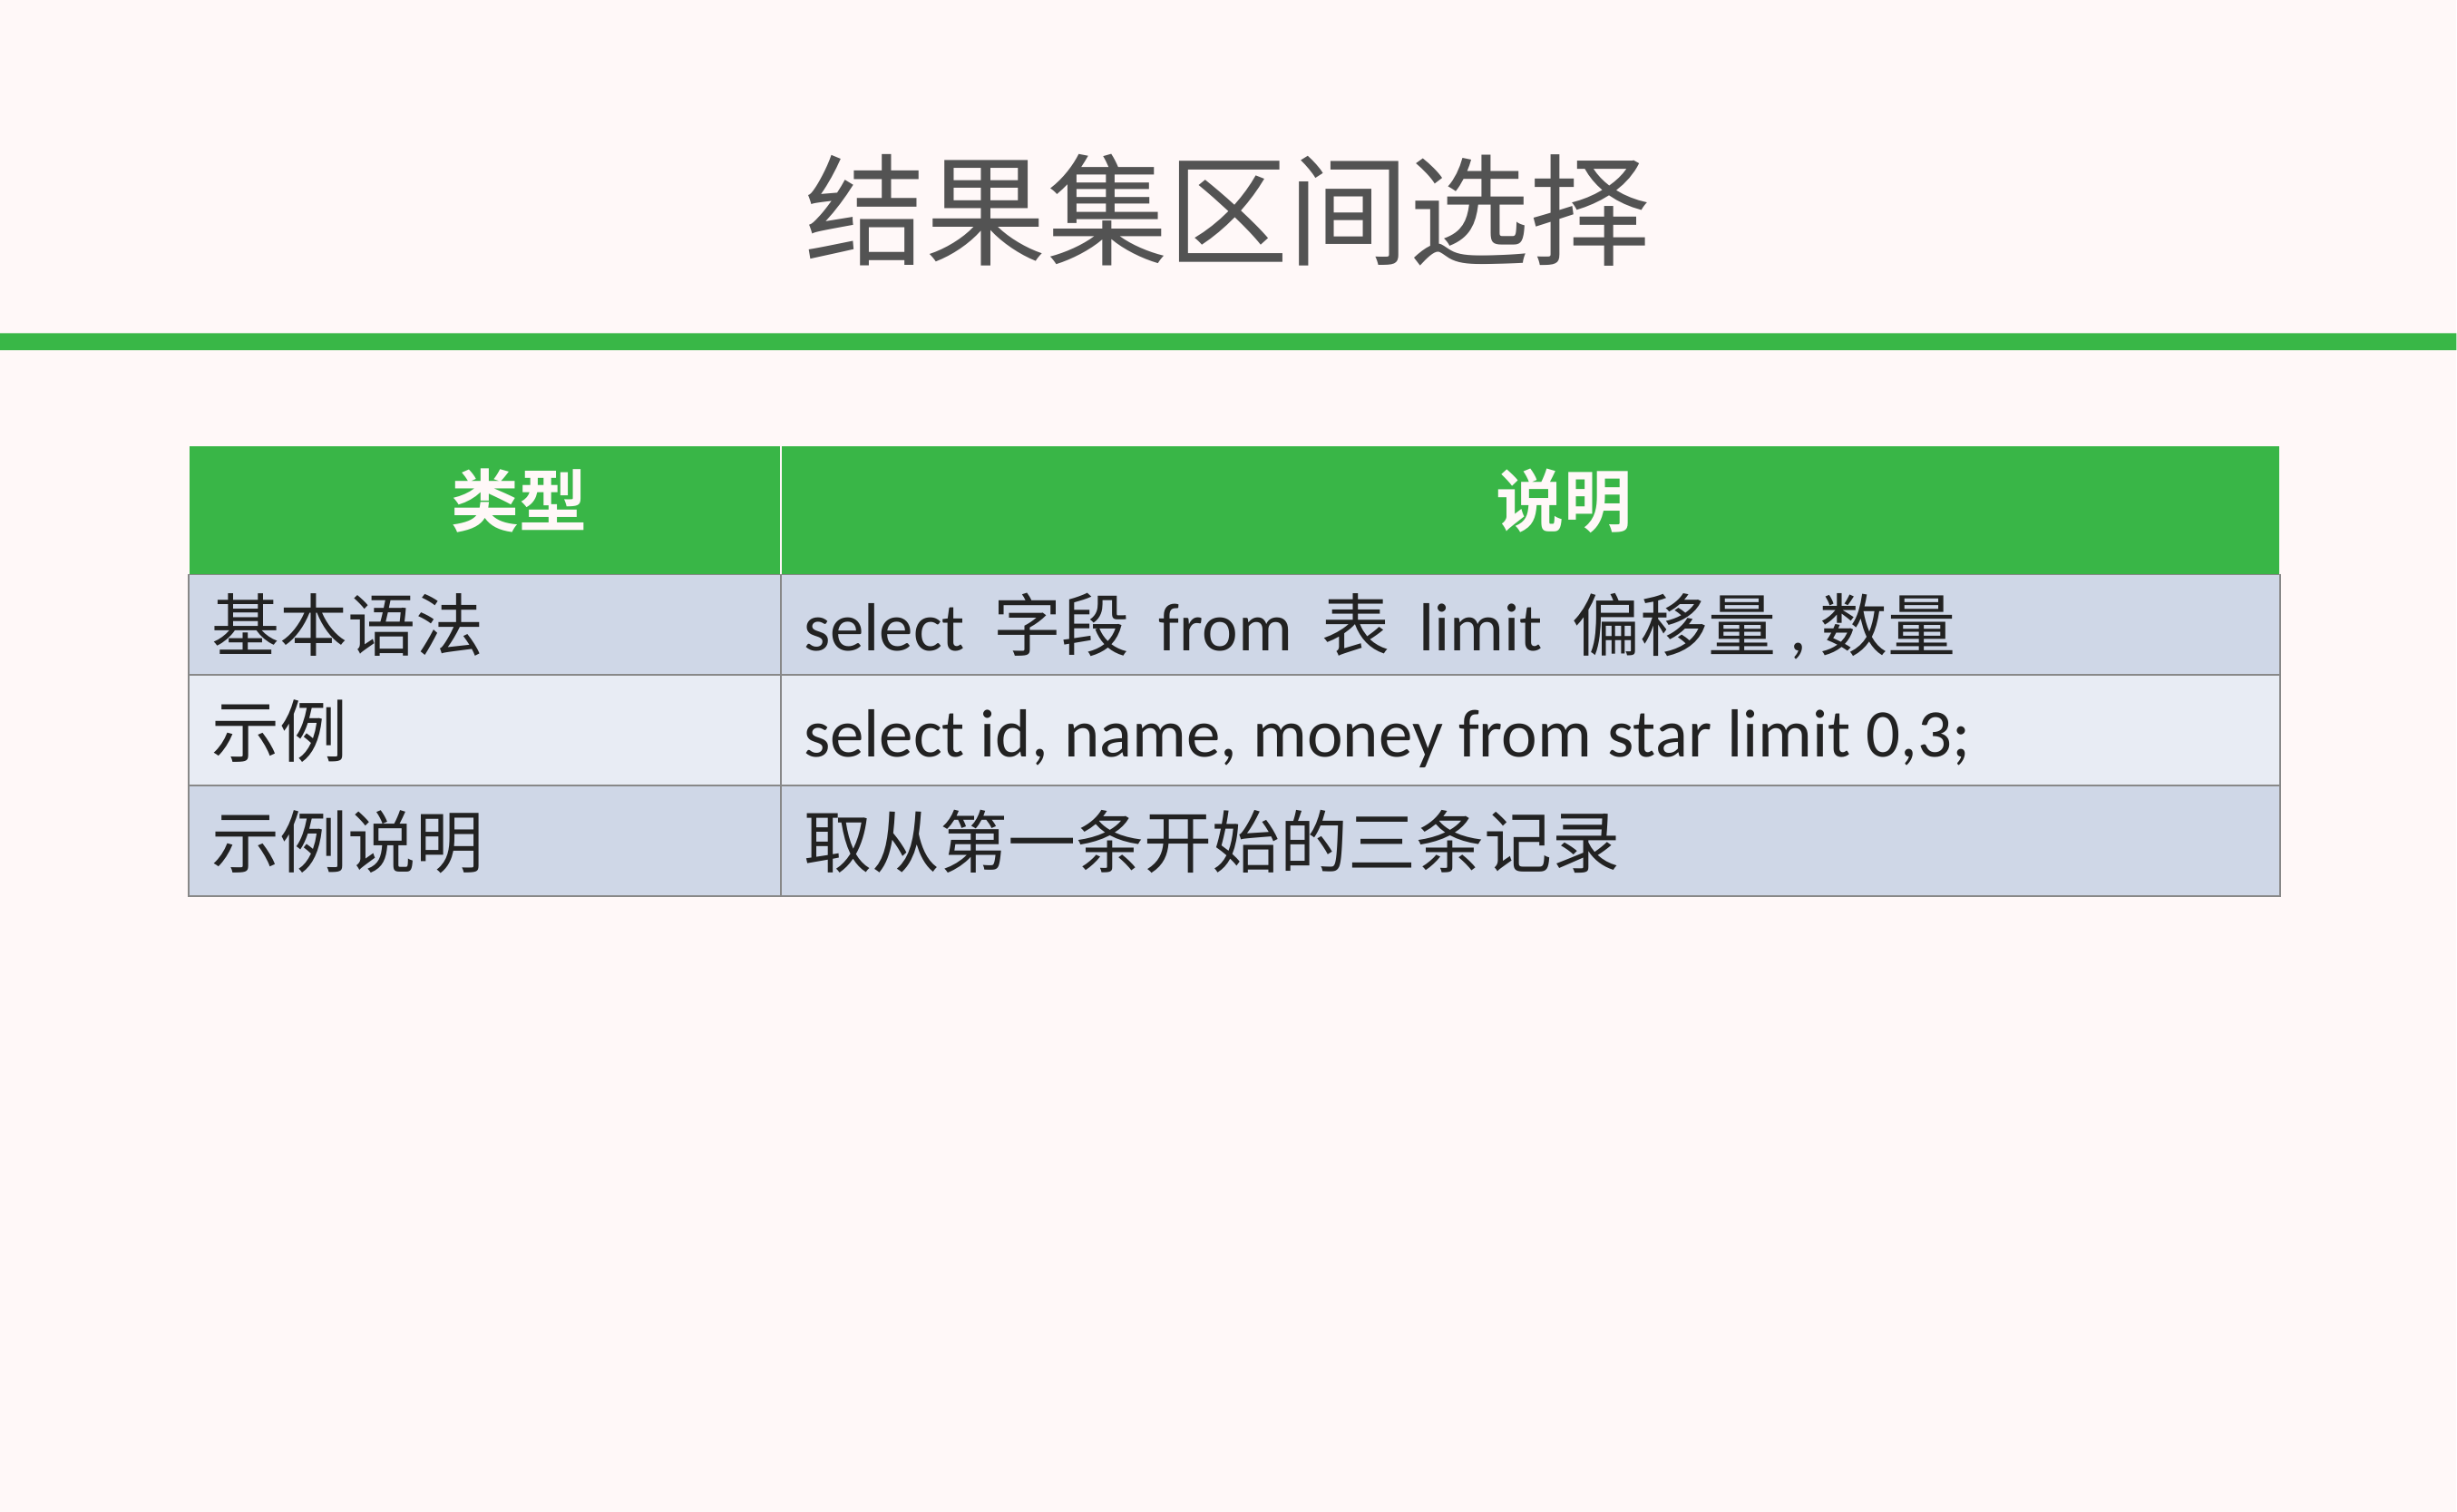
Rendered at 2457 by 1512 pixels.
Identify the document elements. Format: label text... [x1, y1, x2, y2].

table_cell 取从第一条开始的三条记录 [782, 786, 2279, 895]
title 结果集区间选择 [5, 111, 2452, 306]
table_cell 示例说明 [190, 786, 780, 895]
table_header 类型 [190, 446, 780, 574]
table_cell 示例 [190, 676, 780, 785]
table_cell select 字段 from 表 limit 偏移量,数量 [782, 575, 2279, 674]
table_cell 基本语法 [190, 575, 780, 674]
table_cell select id, name, money from star limit 0,3; [782, 676, 2279, 785]
table_header 说明 [782, 446, 2279, 574]
